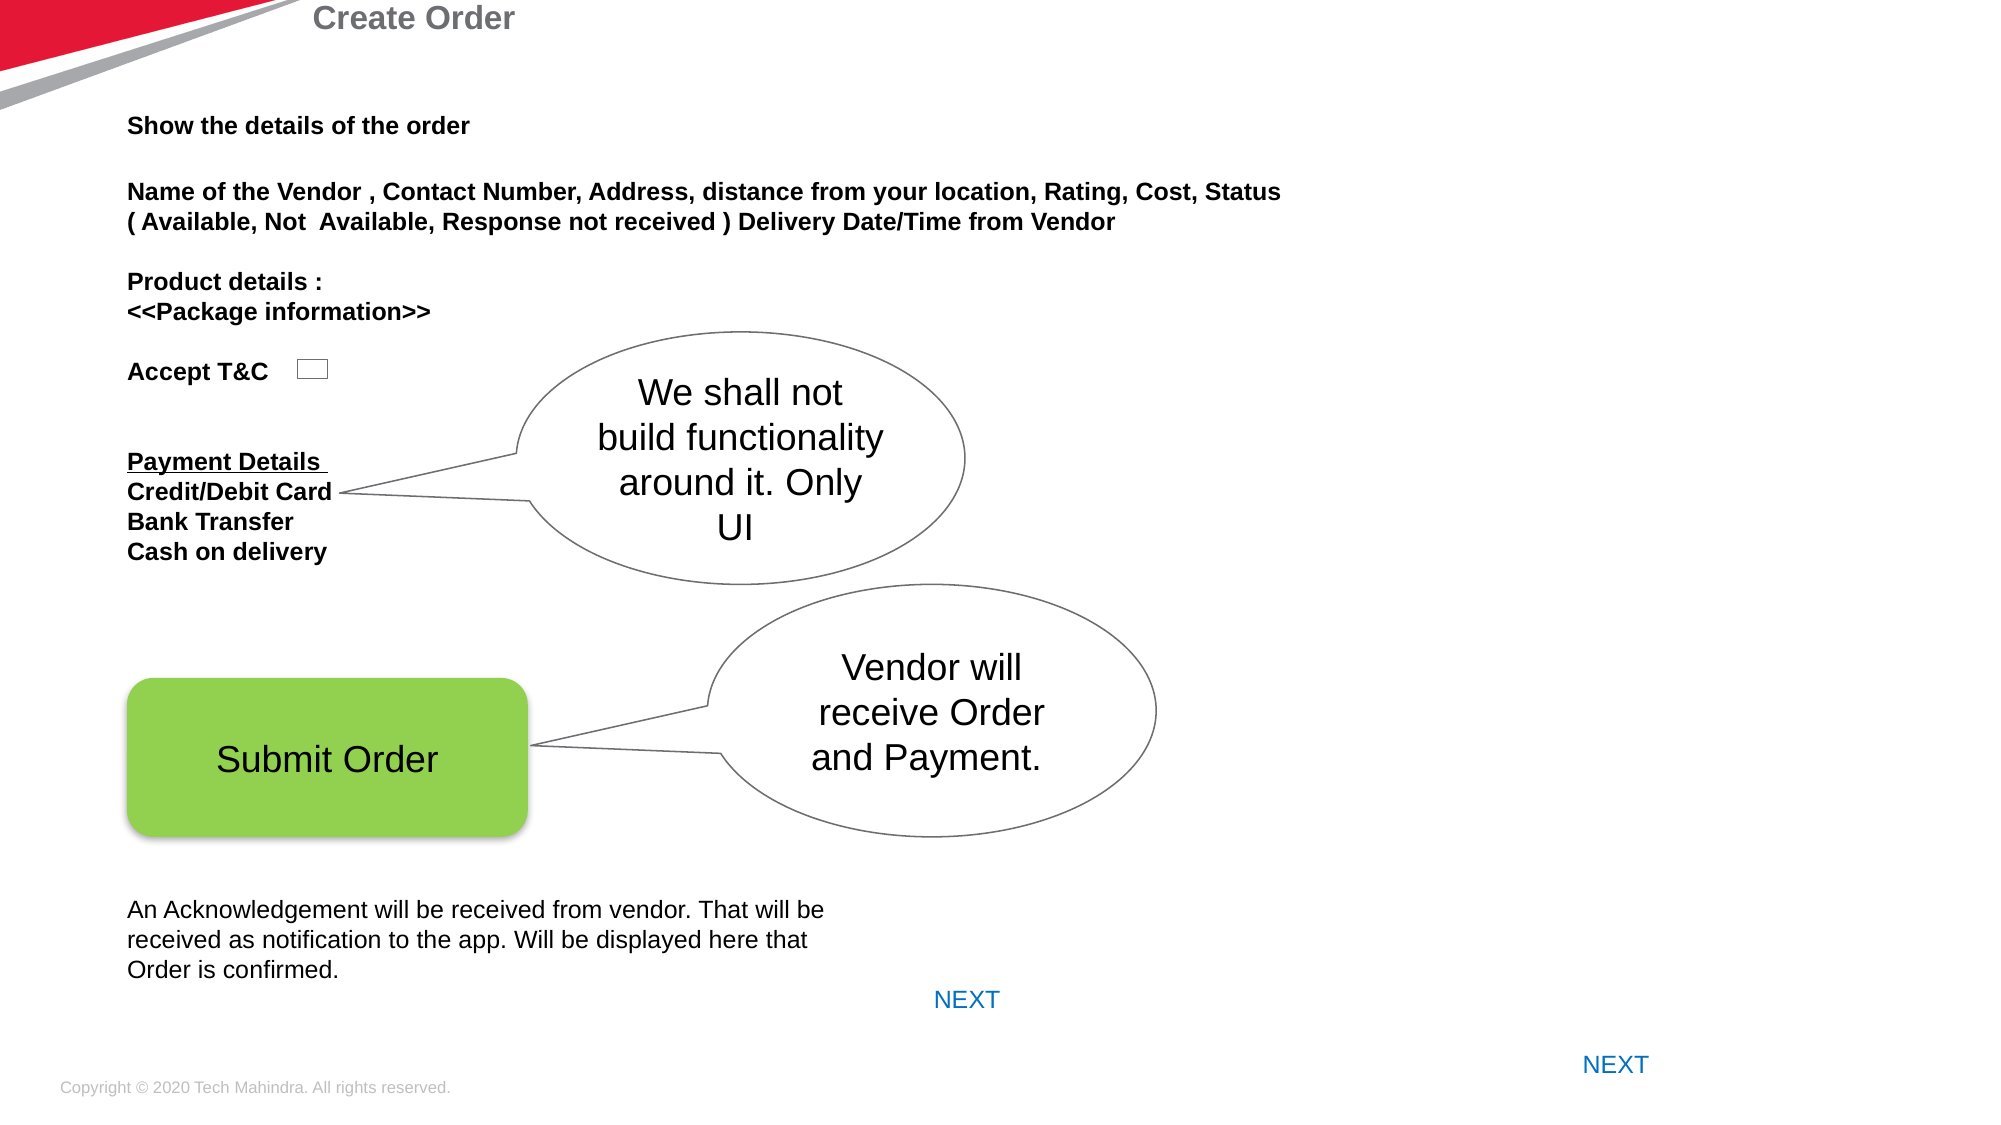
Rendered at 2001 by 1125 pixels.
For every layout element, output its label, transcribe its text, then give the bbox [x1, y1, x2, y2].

text_box [297, 359, 328, 379]
text_box Vendor will receive Order and Payment. [529, 583, 1157, 838]
text_box An Acknowledgement will be received from vendor. That will be received as notification to the app. Will be displayed here that Order is confirmed. [127, 893, 853, 1074]
text_box Submit Order [126, 677, 529, 838]
title Create Order [312, 0, 1509, 37]
text_box Show the details of the order [127, 109, 1316, 140]
text_box Name of the Vendor , Contact Number, Address, distance from your location, Rating, Cost, Status ( Available, Not Available, Response not received ) Delivery Date/Time from Vendor Product details : <<Package information>> Accept T&C Payment Details Credit/Debit Card Bank Transfer Cash on delivery [127, 175, 1316, 565]
text_box NEXT [933, 983, 1049, 1014]
text_box We shall not build functionality around it. Only UI [338, 331, 966, 586]
picture [0, 0, 303, 110]
text_box NEXT [1582, 1048, 1734, 1079]
